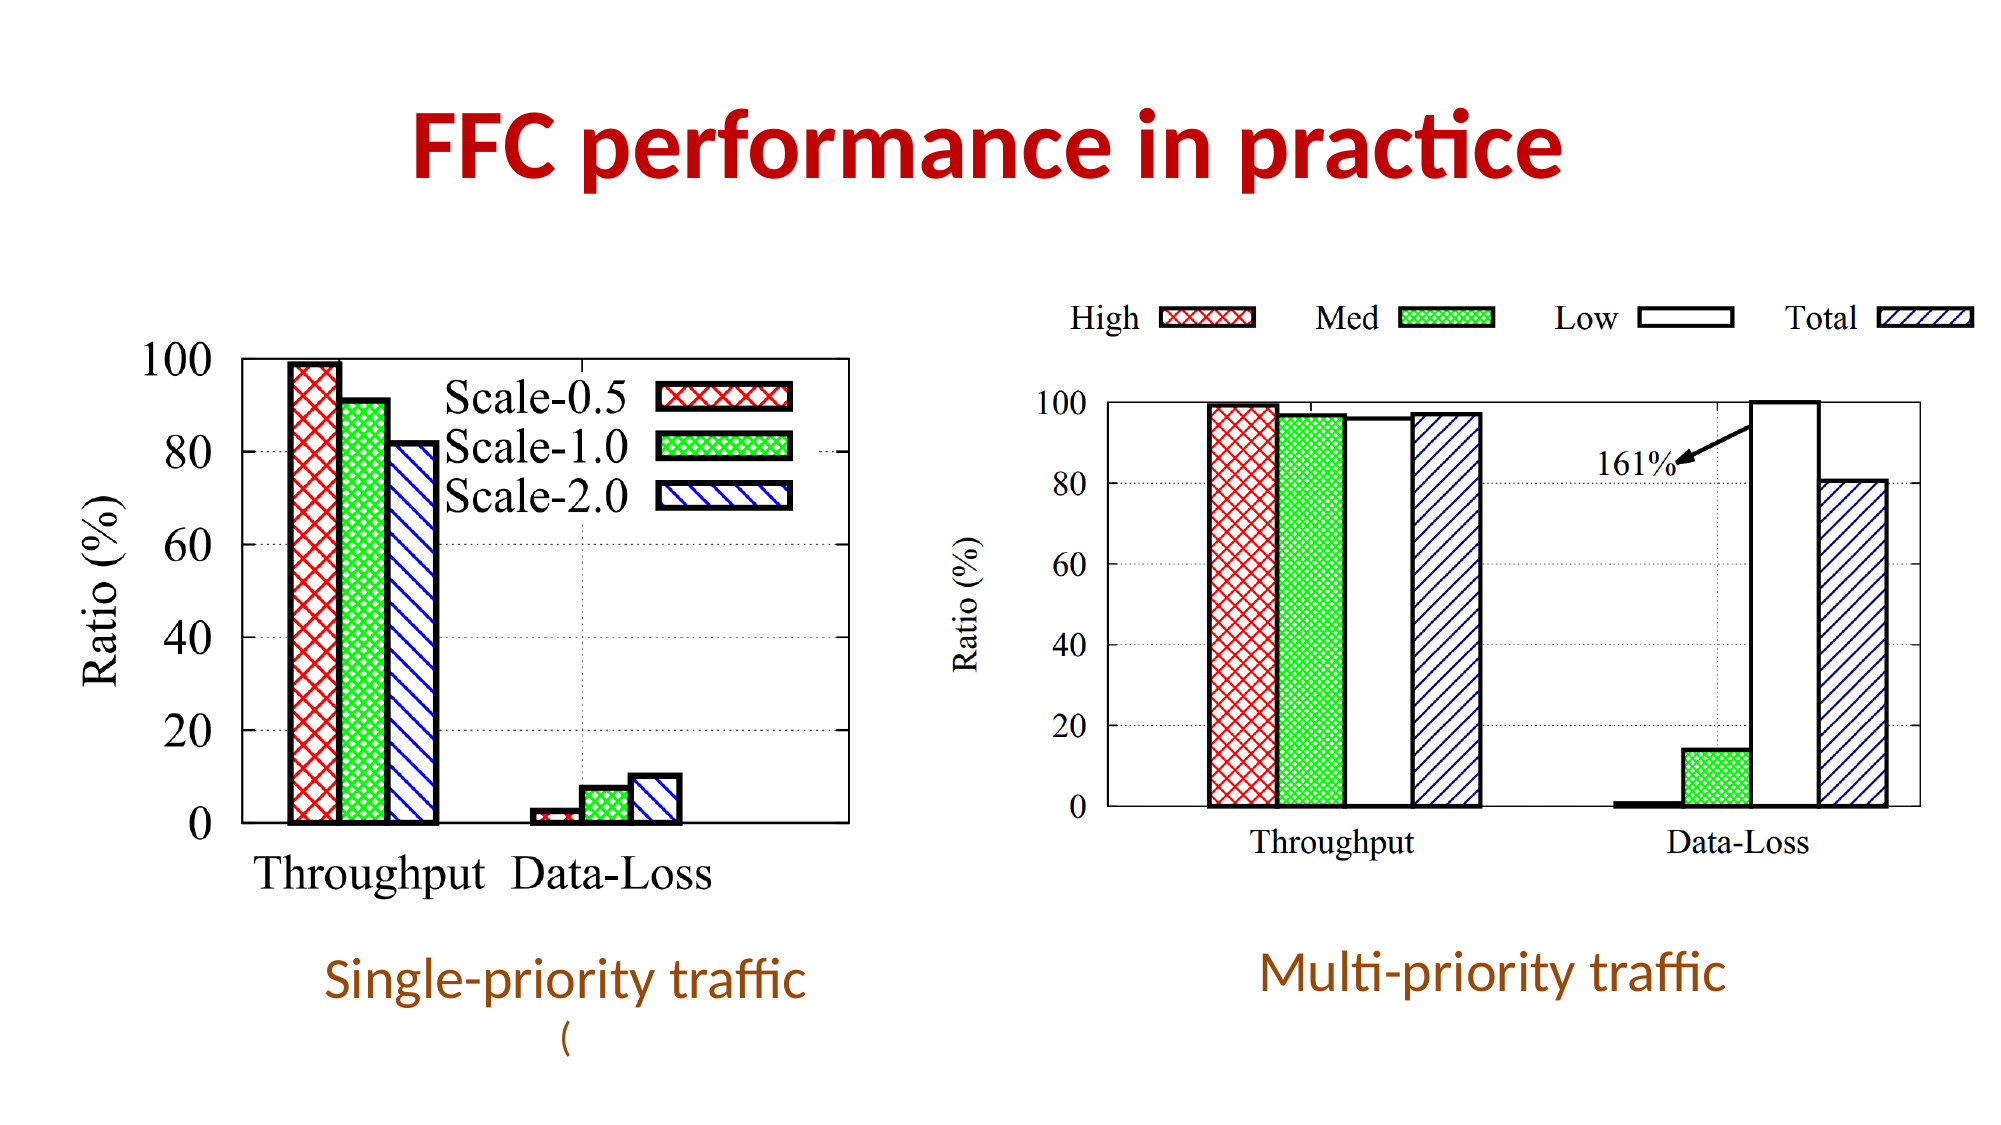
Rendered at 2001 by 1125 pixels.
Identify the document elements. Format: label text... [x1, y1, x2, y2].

picture [943, 289, 1980, 870]
title FFC performance in practice [99, 45, 1900, 233]
picture [57, 307, 923, 905]
